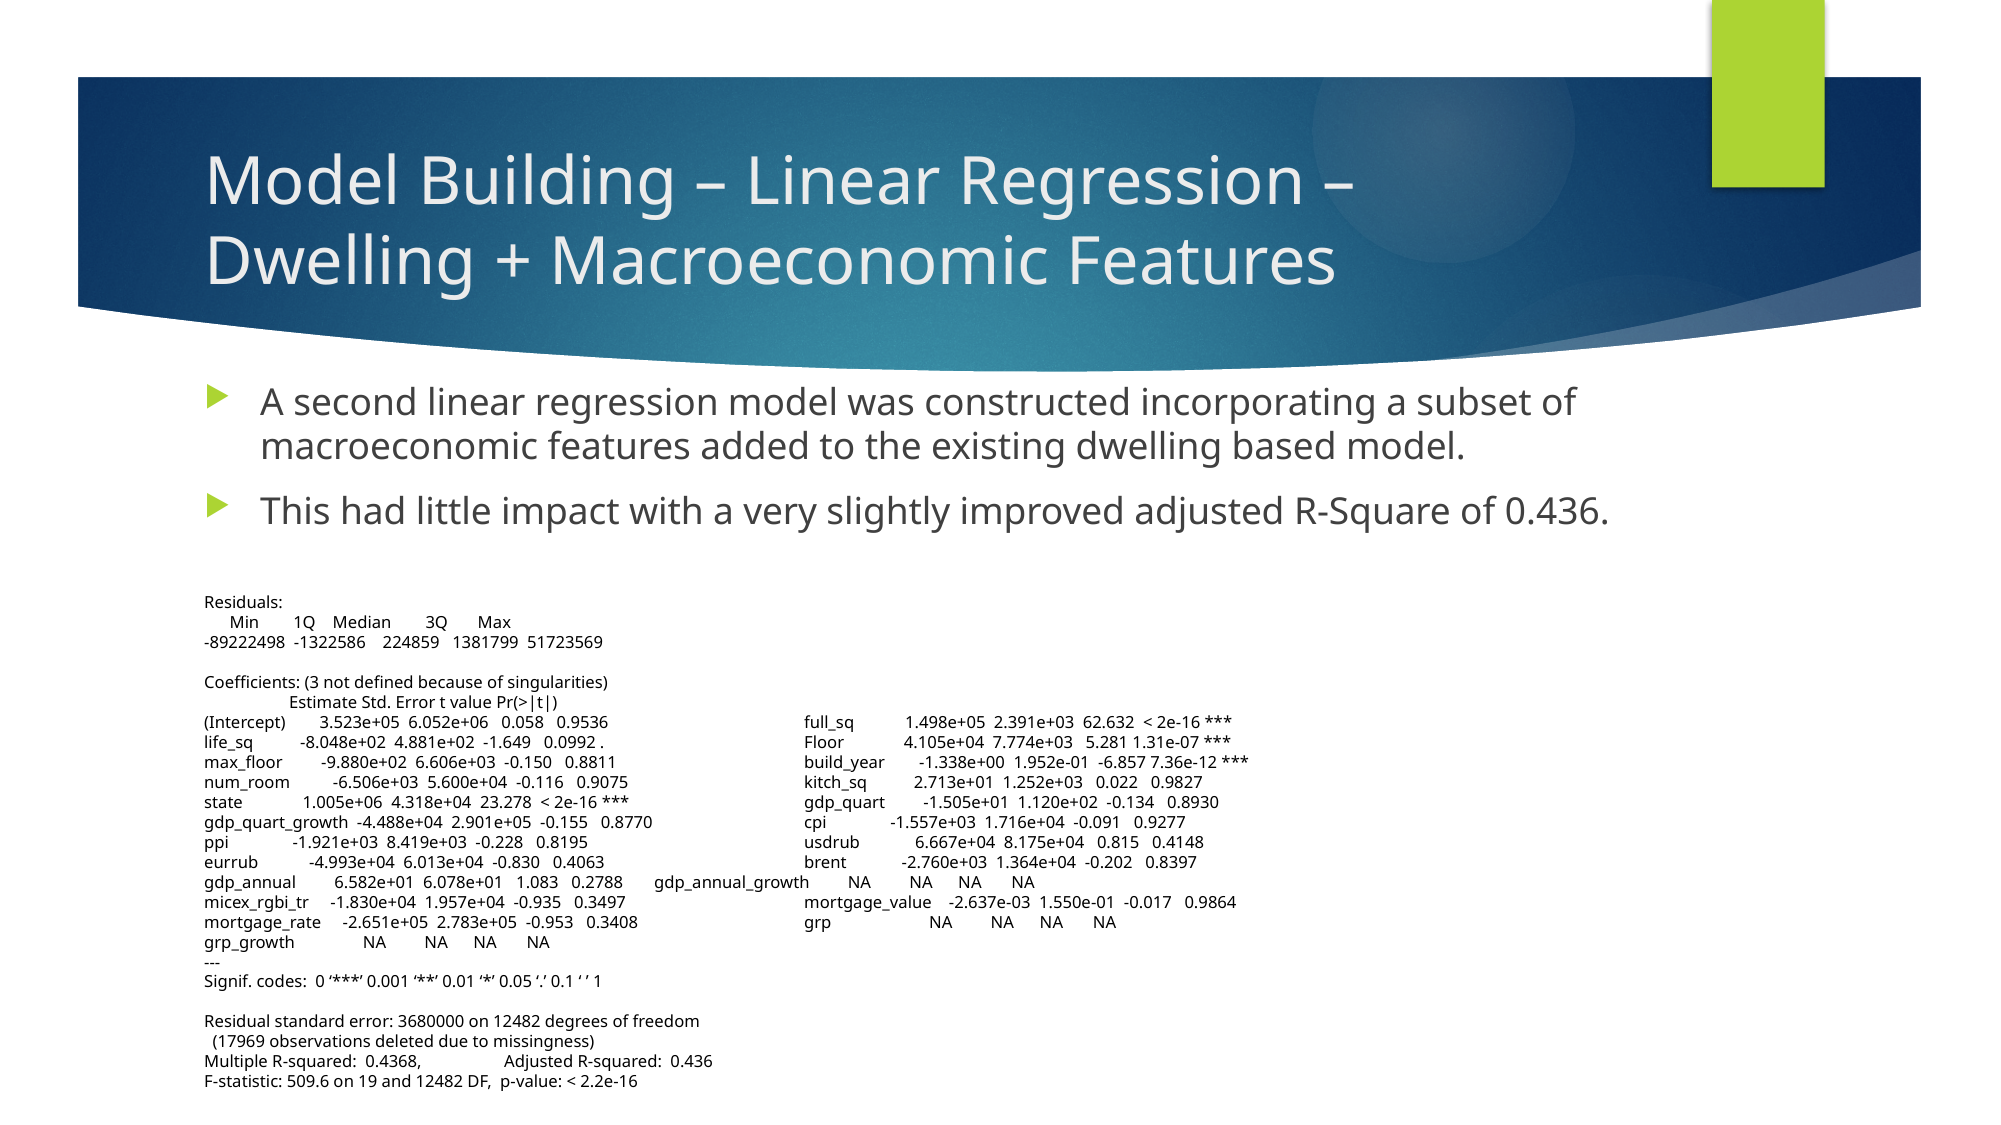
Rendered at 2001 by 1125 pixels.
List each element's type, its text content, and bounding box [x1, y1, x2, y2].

title Model Building – Linear Regression – Dwelling + Macroeconomic Features [189, 159, 1627, 276]
text_box Residuals: Min 1Q Median 3Q Max -89222498 -1322586 224859 1381799 51723569 Coefficients: (3 not defined because of singularities) Estimate Std. Error t value Pr(>|t|) (Intercept) 3.523e+05 6.052e+06 0.058 0.9536 full_sq 1.498e+05 2.391e+03 62.632 < 2e-16 *** life_sq -8.048e+02 4.881e+02 -1.649 0.0992 . Floor 4.105e+04 7.774e+03 5.281 1.31e-07 *** max_floor -9.880e+02 6.606e+03 -0.150 0.8811 build_year -1.338e+00 1.952e-01 -6.857 7.36e-12 *** num_room -6.506e+03 5.600e+04 -0.116 0.9075 kitch_sq 2.713e+01 1.252e+03 0.022 0.9827 state 1.005e+06 4.318e+04 23.278 < 2e-16 *** gdp_quart -1.505e+01 1.120e+02 -0.134 0.8930 gdp_quart_growth -4.488e+04 2.901e+05 -0.155 0.8770 cpi -1.557e+03 1.716e+04 -0.091 0.9277 ppi -1.921e+03 8.419e+03 -0.228 0.8195 usdrub 6.667e+04 8.175e+04 0.815 0.4148 eurrub -4.993e+04 6.013e+04 -0.830 0.4063 brent -2.760e+03 1.364e+04 -0.202 0.8397 gdp_annual 6.582e+01 6.078e+01 1.083 0.2788 gdp_annual_growth NA NA NA NA micex_rgbi_tr -1.830e+04 1.957e+04 -0.935 0.3497 mortgage_value -2.637e-03 1.550e-01 -0.017 0.9864 mortgage_rate -2.651e+05 2.783e+05 -0.953 0.3408 grp NA NA NA NA grp_growth NA NA NA NA --- Signif. codes: 0 ‘***’ 0.001 ‘**’ 0.01 ‘*’ 0.05 ‘.’ 0.1 ‘ ’ 1 Residual standard error: 3680000 on 12482 degrees of freedom (17969 observations deleted due to missingness) Multiple R-squared: 0.4368, Adjusted R-squared: 0.436 F-statistic: 509.6 on 19 and 12482 DF, p-value: < 2.2e-16 [189, 584, 1892, 1099]
list A second linear regression model was constructed incorporating a subset of macroeconomic features added to the existing dwelling based model. This had little impact with a very slightly improved adjusted R-Square of 0.436. [189, 370, 1627, 584]
